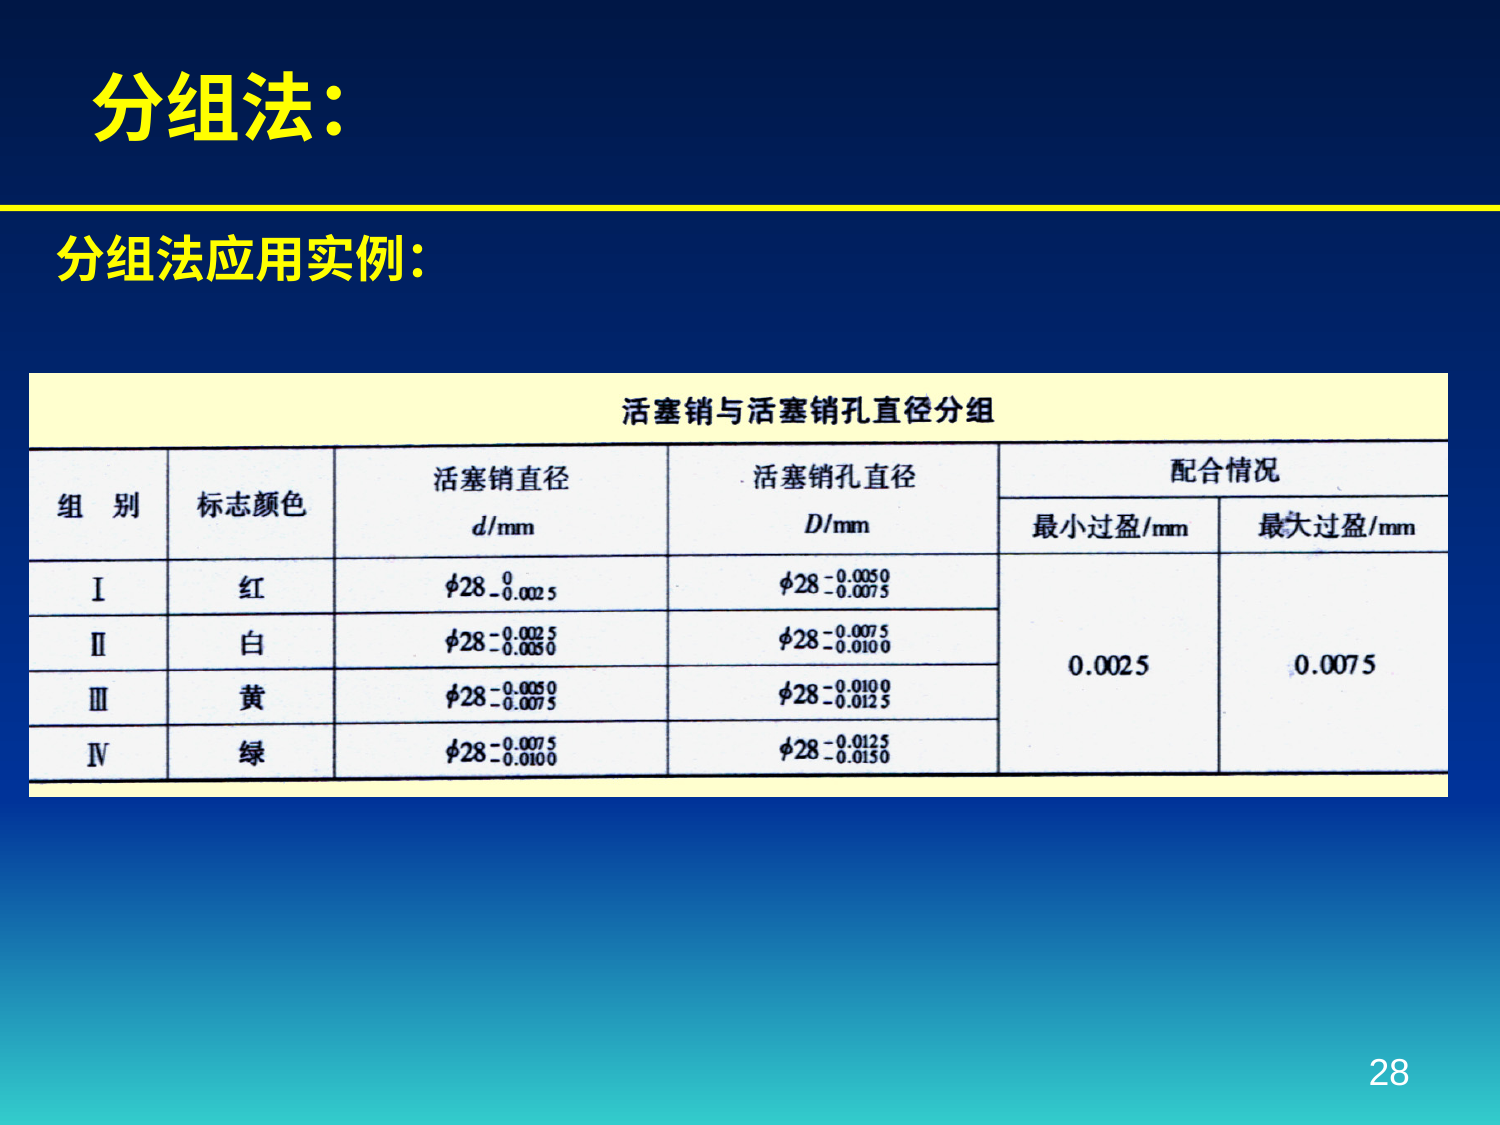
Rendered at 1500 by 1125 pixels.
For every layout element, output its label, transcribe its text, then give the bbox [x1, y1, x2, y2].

title 分组法： [74, 37, 1426, 173]
text_box 分组法应用实例： [41, 219, 644, 295]
slide_number 28 [1074, 1024, 1426, 1101]
picture [29, 373, 1448, 797]
